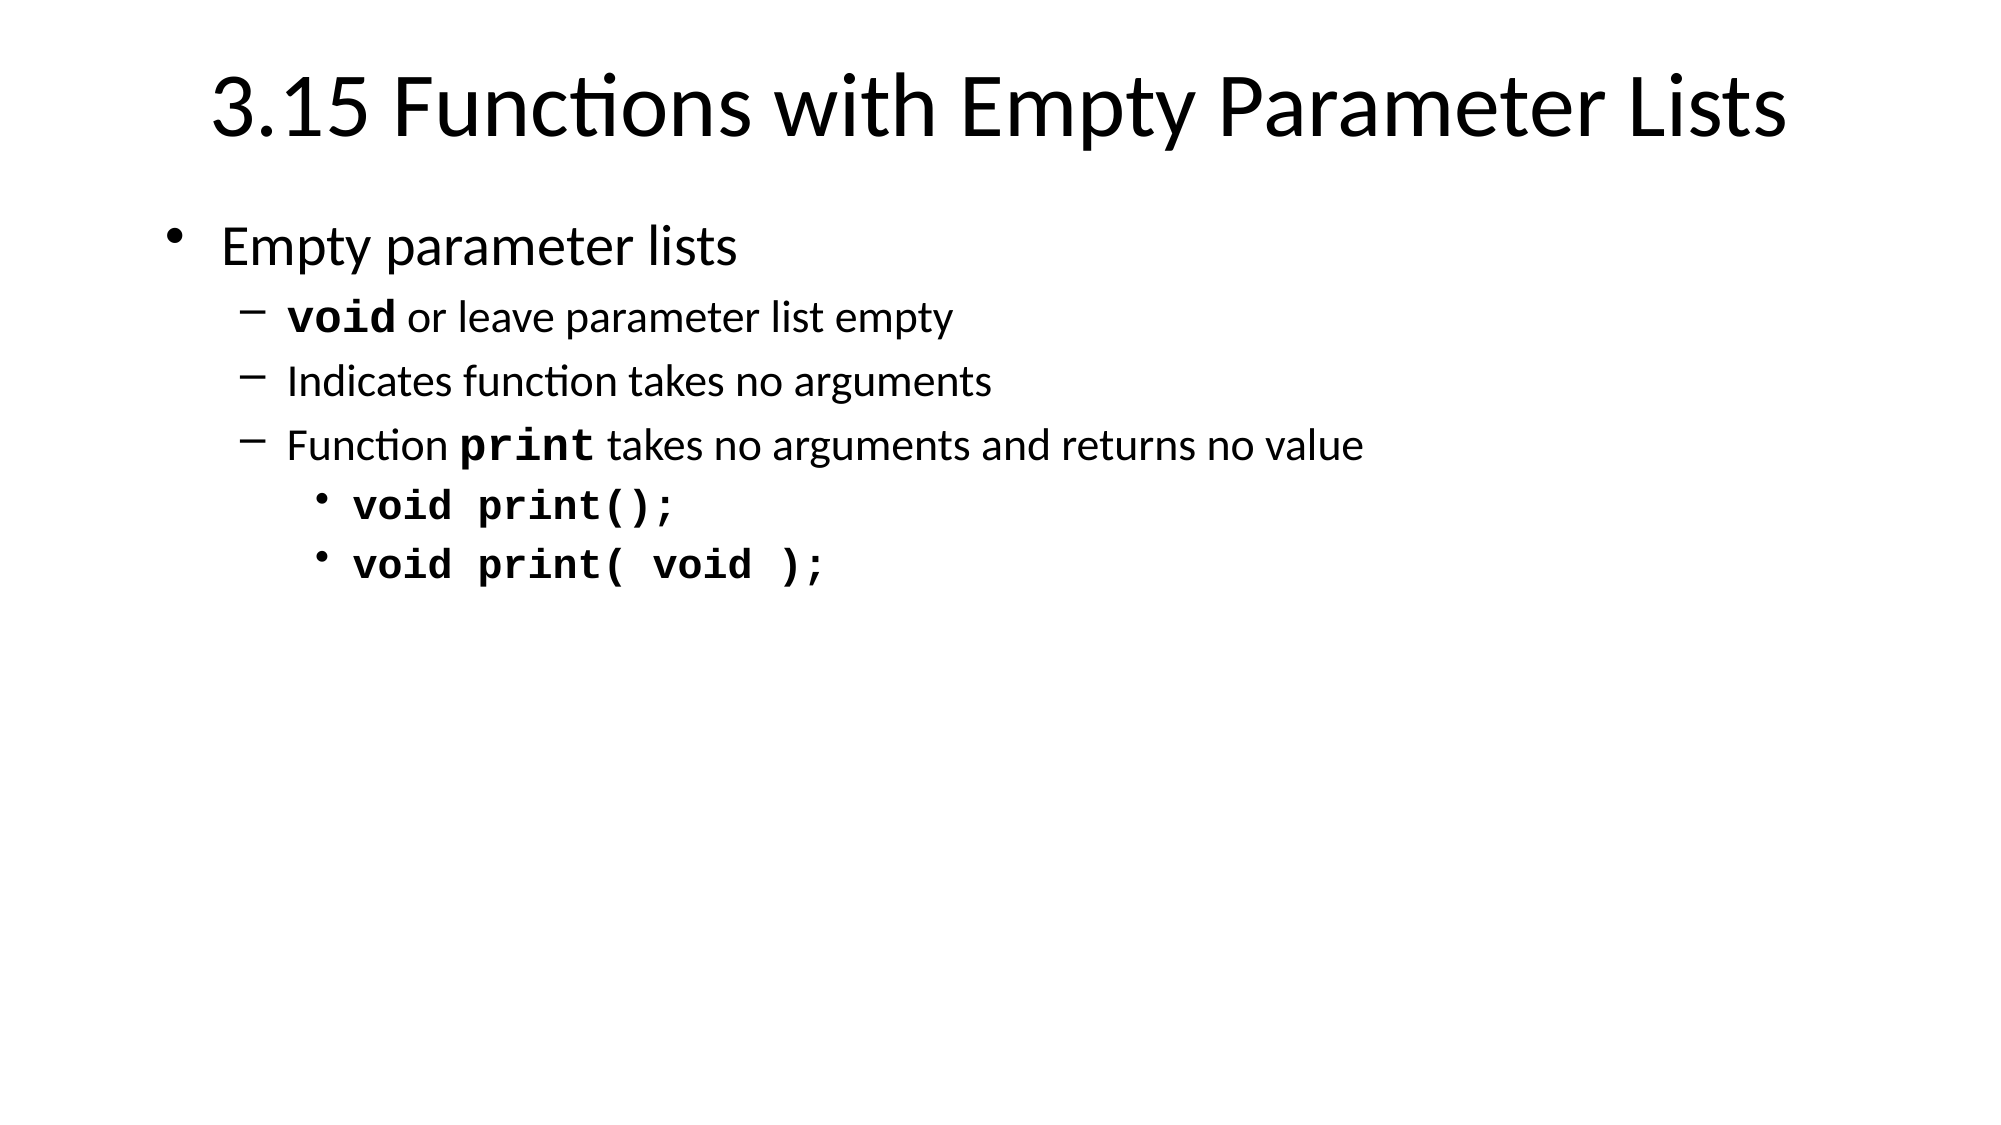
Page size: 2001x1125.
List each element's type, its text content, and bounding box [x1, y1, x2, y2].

title 3.15 Functions with Empty Parameter Lists [150, 12, 1850, 188]
list Empty parameter lists void or leave parameter list empty Indicates function takes no arguments Function print takes no arguments and returns no value void print(); void print( void ); [150, 200, 1850, 1063]
